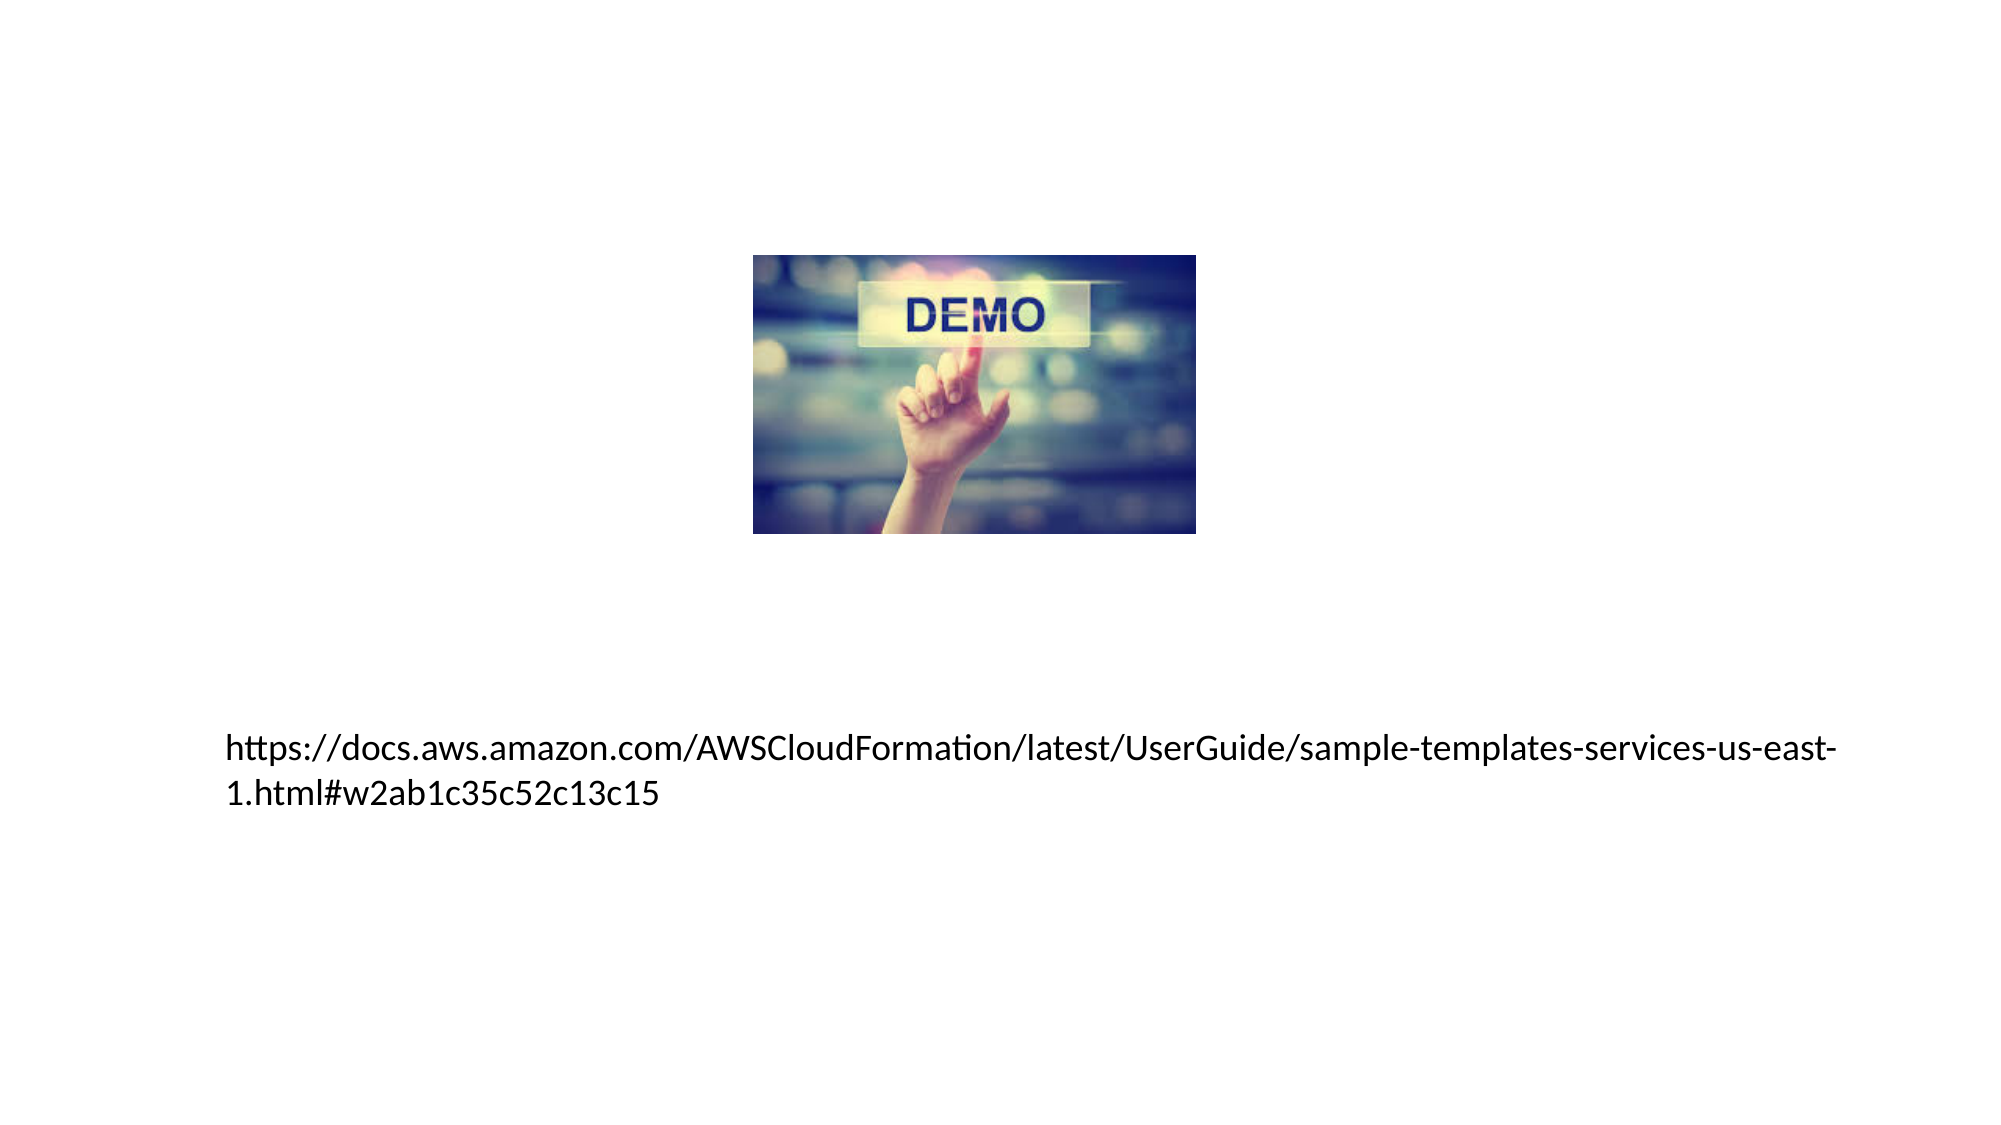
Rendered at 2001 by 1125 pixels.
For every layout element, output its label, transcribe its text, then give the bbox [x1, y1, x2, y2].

text_box https://docs.aws.amazon.com/AWSCloudFormation/latest/UserGuide/sample-templates-services-us-east-1.html#w2ab1c35c52c13c15 [210, 715, 1866, 821]
picture [753, 255, 1196, 534]
